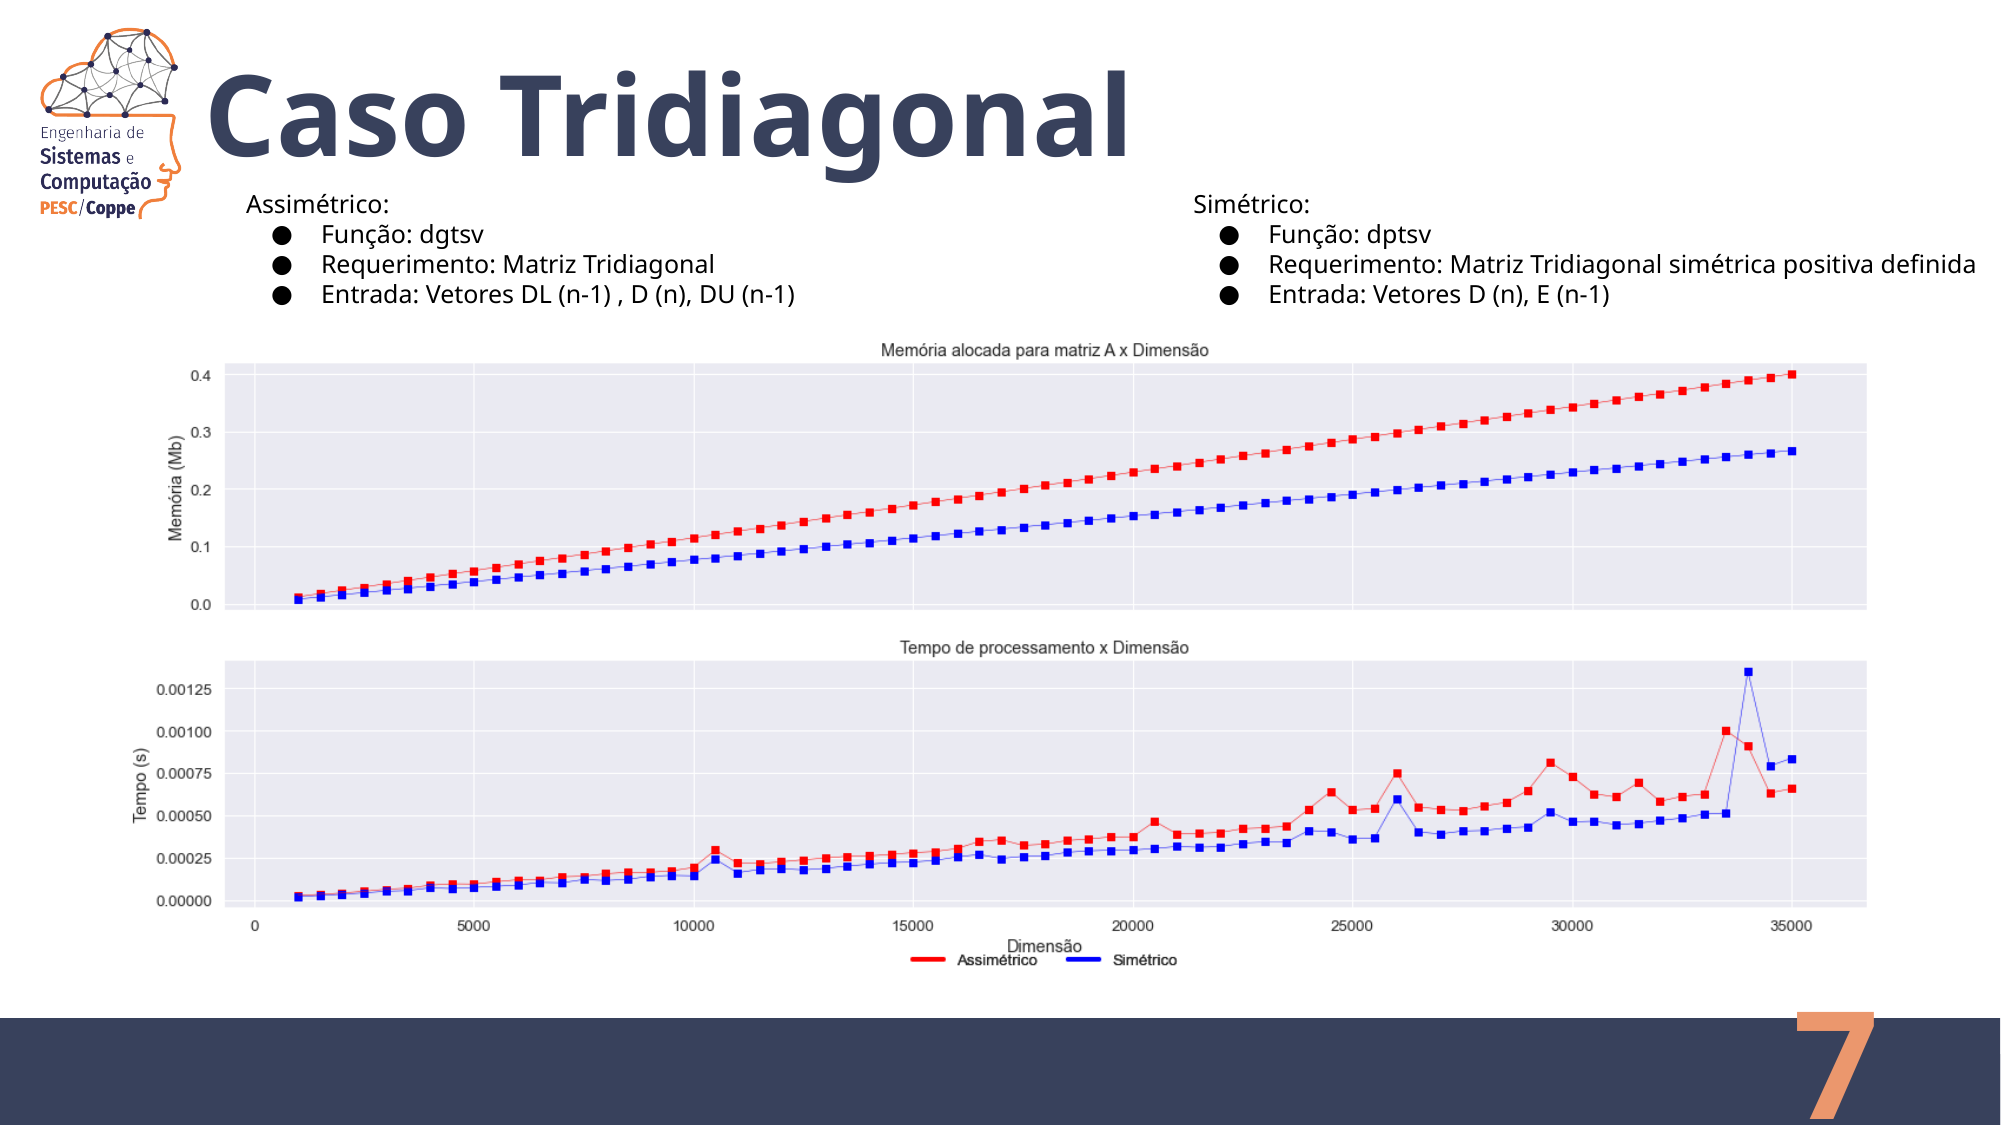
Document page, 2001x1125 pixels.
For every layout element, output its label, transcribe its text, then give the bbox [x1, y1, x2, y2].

text_box Assimétrico: Função: dgtsv Requerimento: Matriz Tridiagonal Entrada: Vetores DL (n-1) , D (n), DU (n-1) [156, 173, 1047, 323]
picture [25, 14, 189, 233]
text_box Simétrico: Função: dptsv Requerimento: Matriz Tridiagonal simétrica positiva definida Entrada: Vetores D (n), E (n-1) [1103, 173, 1994, 323]
slide_number ‹#› [1443, 1041, 1894, 1102]
picture [125, 335, 1875, 983]
title Caso Tridiagonal [189, 10, 1980, 230]
